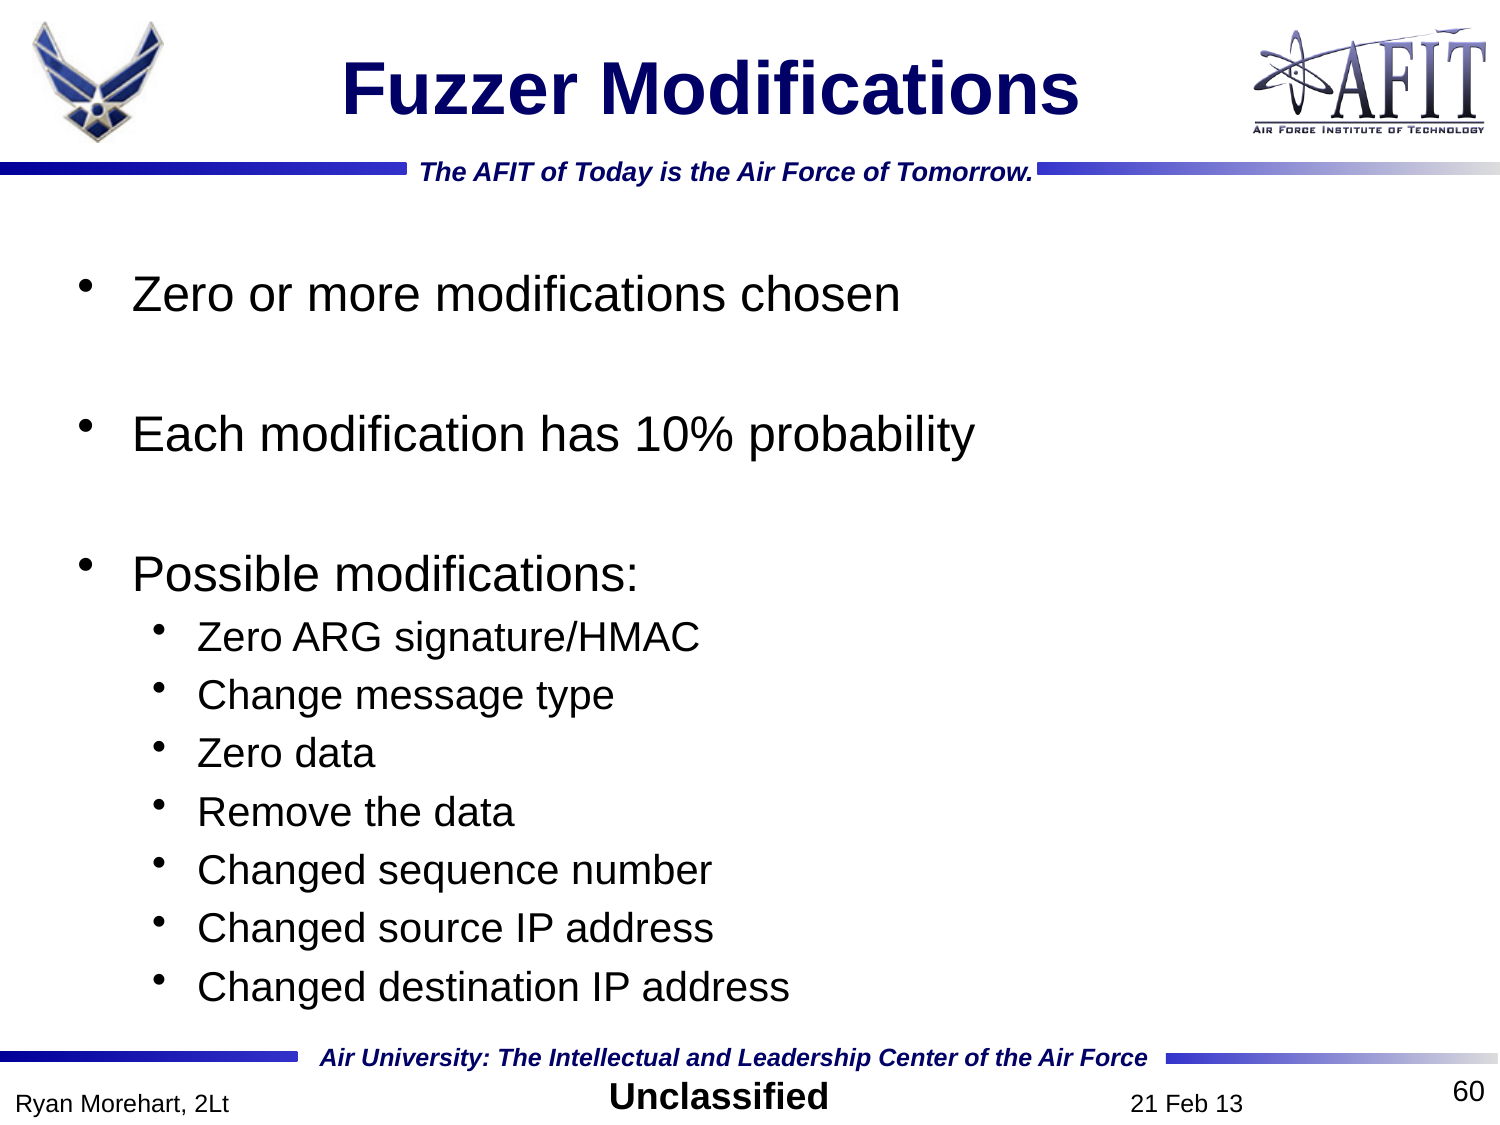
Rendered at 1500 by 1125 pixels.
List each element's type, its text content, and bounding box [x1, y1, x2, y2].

slide_number 60 [1149, 1065, 1500, 1125]
list Zero or more modifications chosen Each modification has 10% probability Possible modifications: Zero ARG signature/HMAC Change message type Zero data Remove the data Changed sequence number Changed source IP address Changed destination IP address [63, 254, 1500, 930]
title Fuzzer Modifications [165, 0, 1259, 169]
picture [32, 21, 164, 143]
